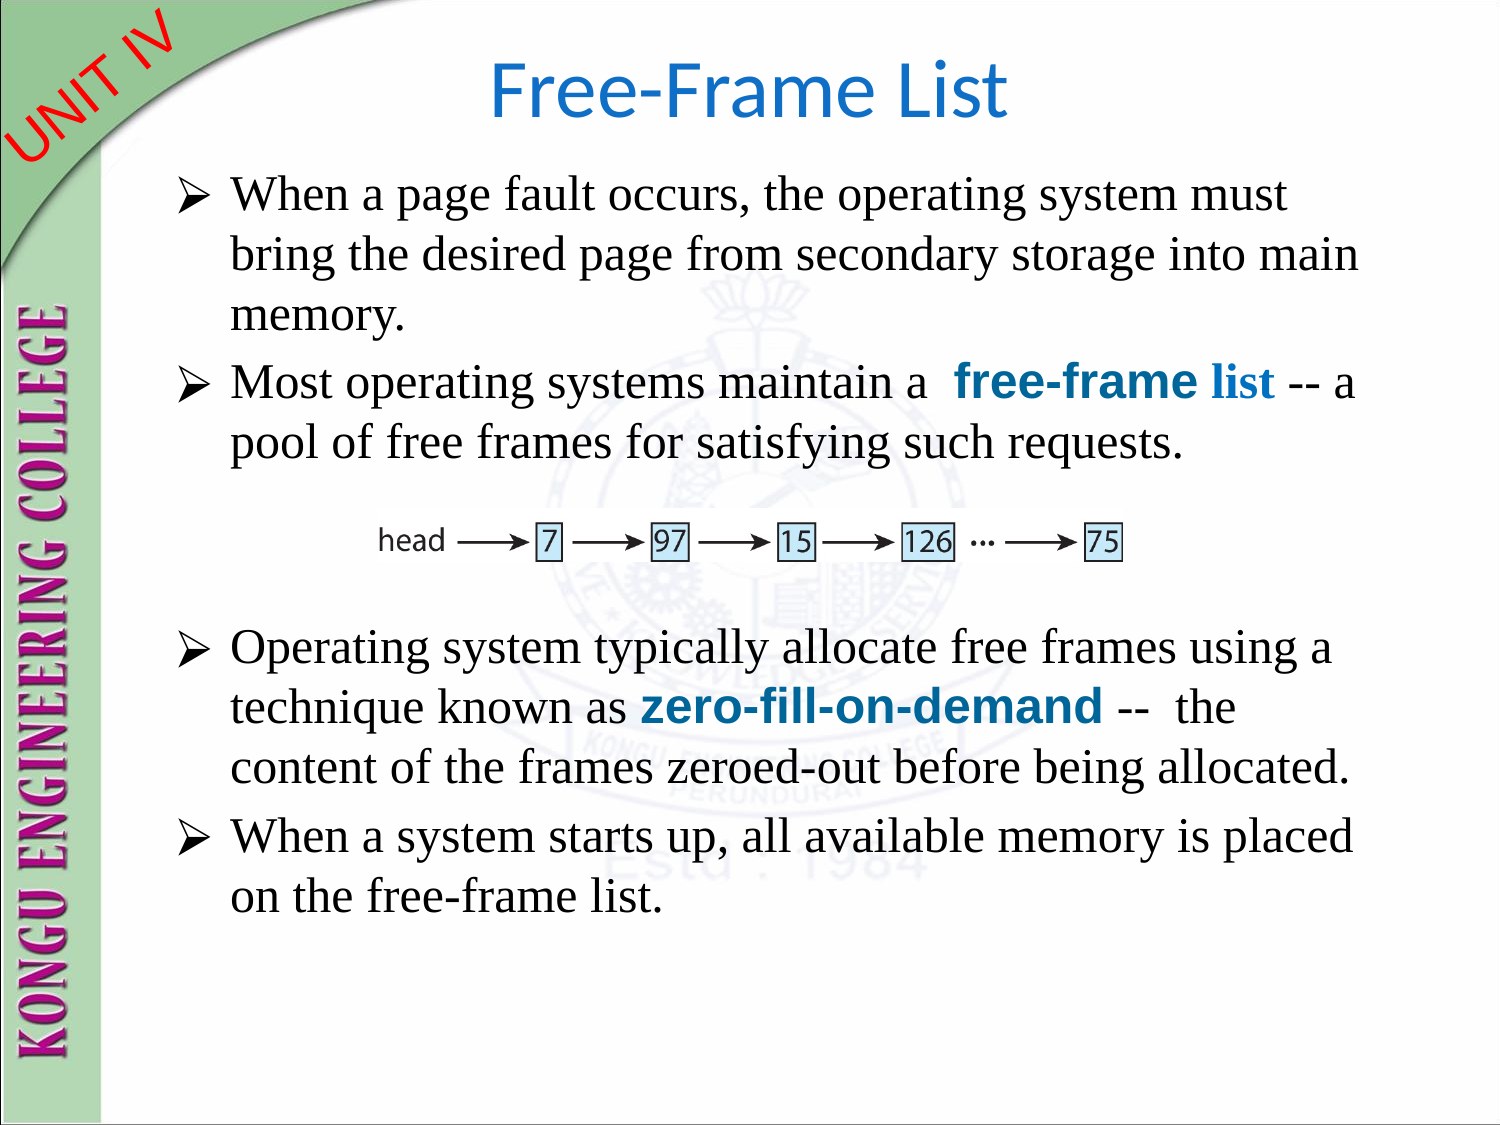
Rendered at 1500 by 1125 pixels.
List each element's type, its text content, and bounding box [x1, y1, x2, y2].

title Free-Frame List [75, 39, 1425, 134]
picture [0, 0, 1500, 1125]
list When a page fault occurs, the operating system must bring the desired page from secondary storage into main memory. Most operating systems maintain a free-frame list -- a pool of free frames for satisfying such requests. Operating system typically allocate free frames using a technique known as zero-fill-on-demand -- the content of the frames zeroed-out before being allocated. When a system starts up, all available memory is placed on the free-frame list. [140, 152, 1399, 828]
